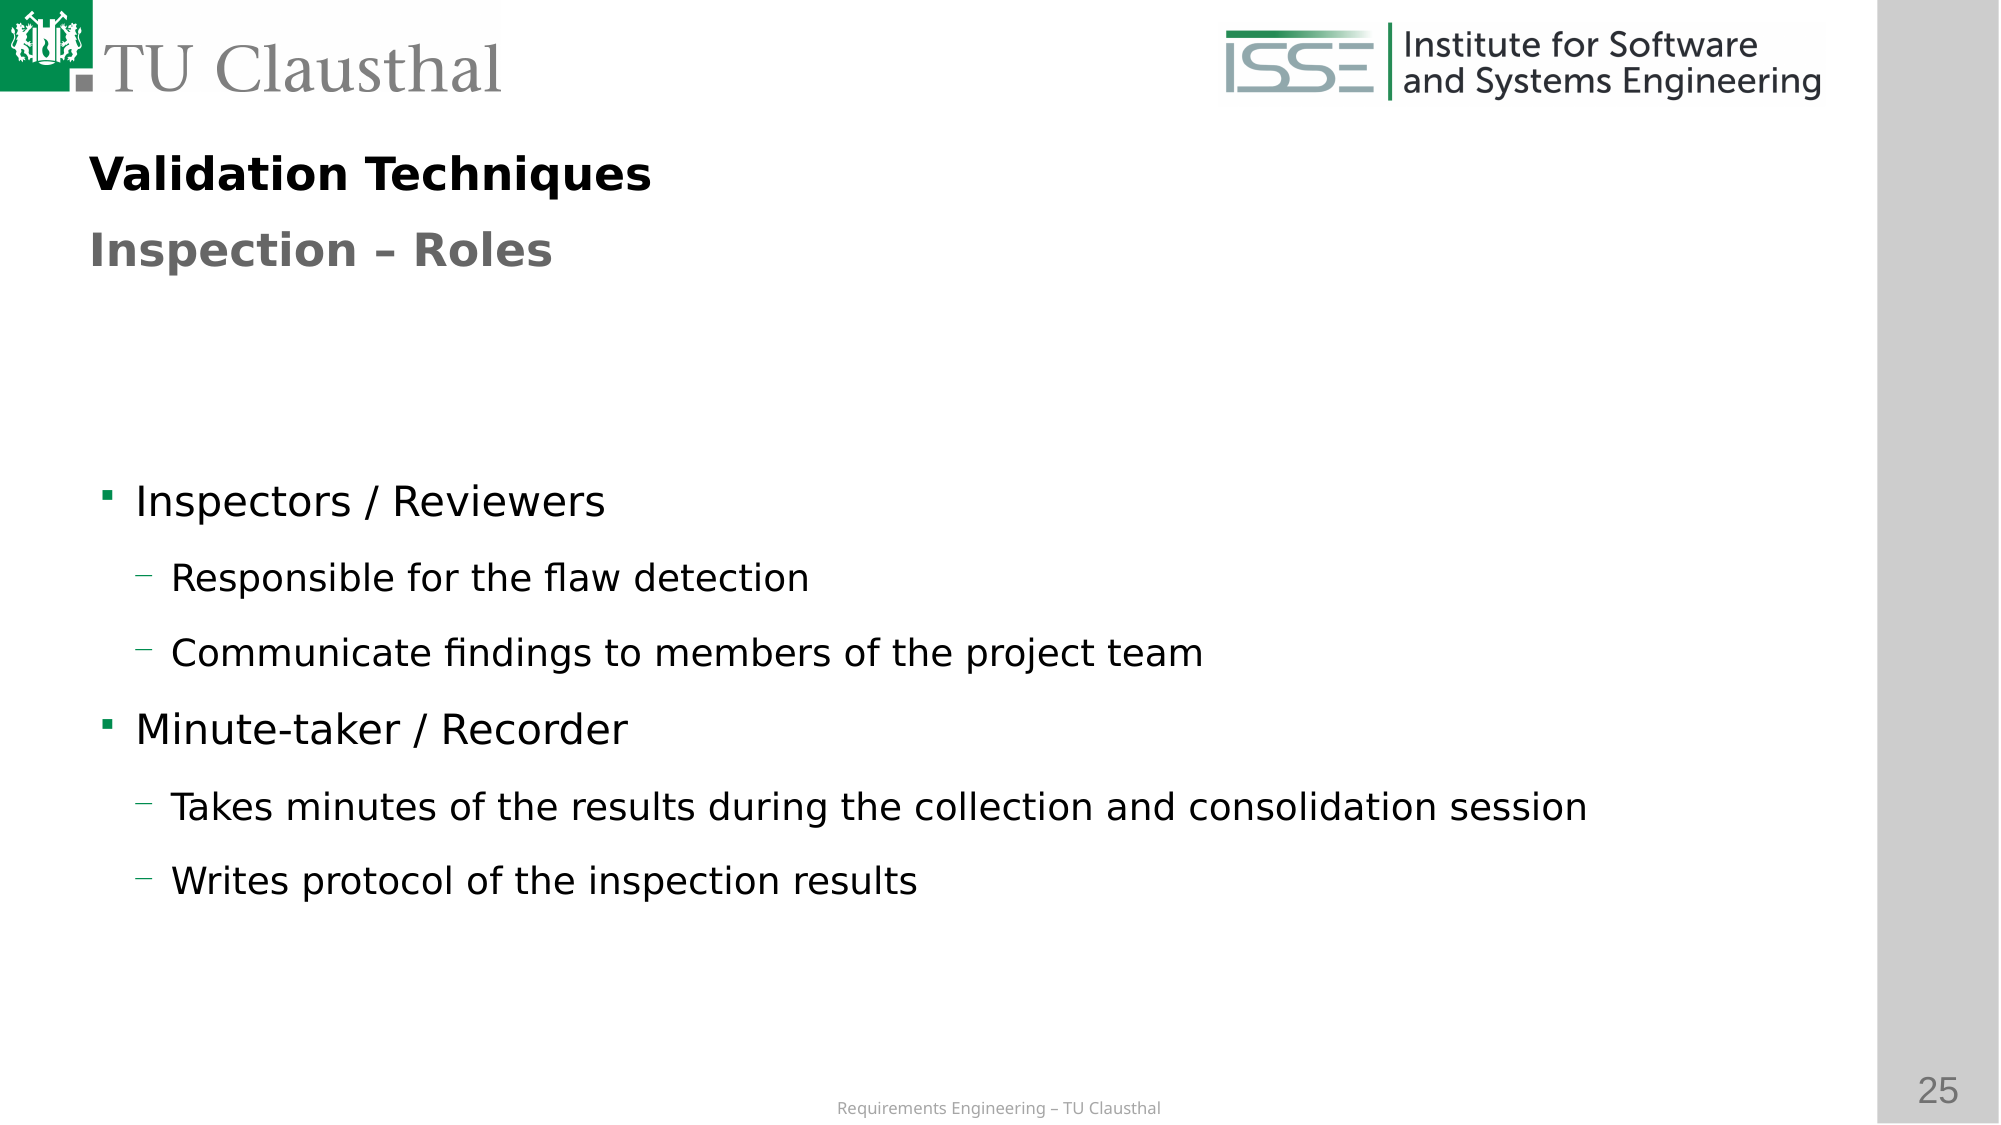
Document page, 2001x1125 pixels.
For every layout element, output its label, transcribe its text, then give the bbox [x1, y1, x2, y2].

list Inspectors / Reviewers Responsible for the flaw detection Communicate findings to members of the project team Minute-taker / Recorder Takes minutes of the results during the collection and consolidation session Writes protocol of the inspection results [99, 290, 1837, 1087]
text_box [74, 280, 1423, 995]
text_box Validation Techniques [88, 118, 1788, 200]
picture [1218, 22, 1826, 107]
picture [0, 0, 501, 92]
text_box Inspection – Roles [88, 207, 1788, 290]
